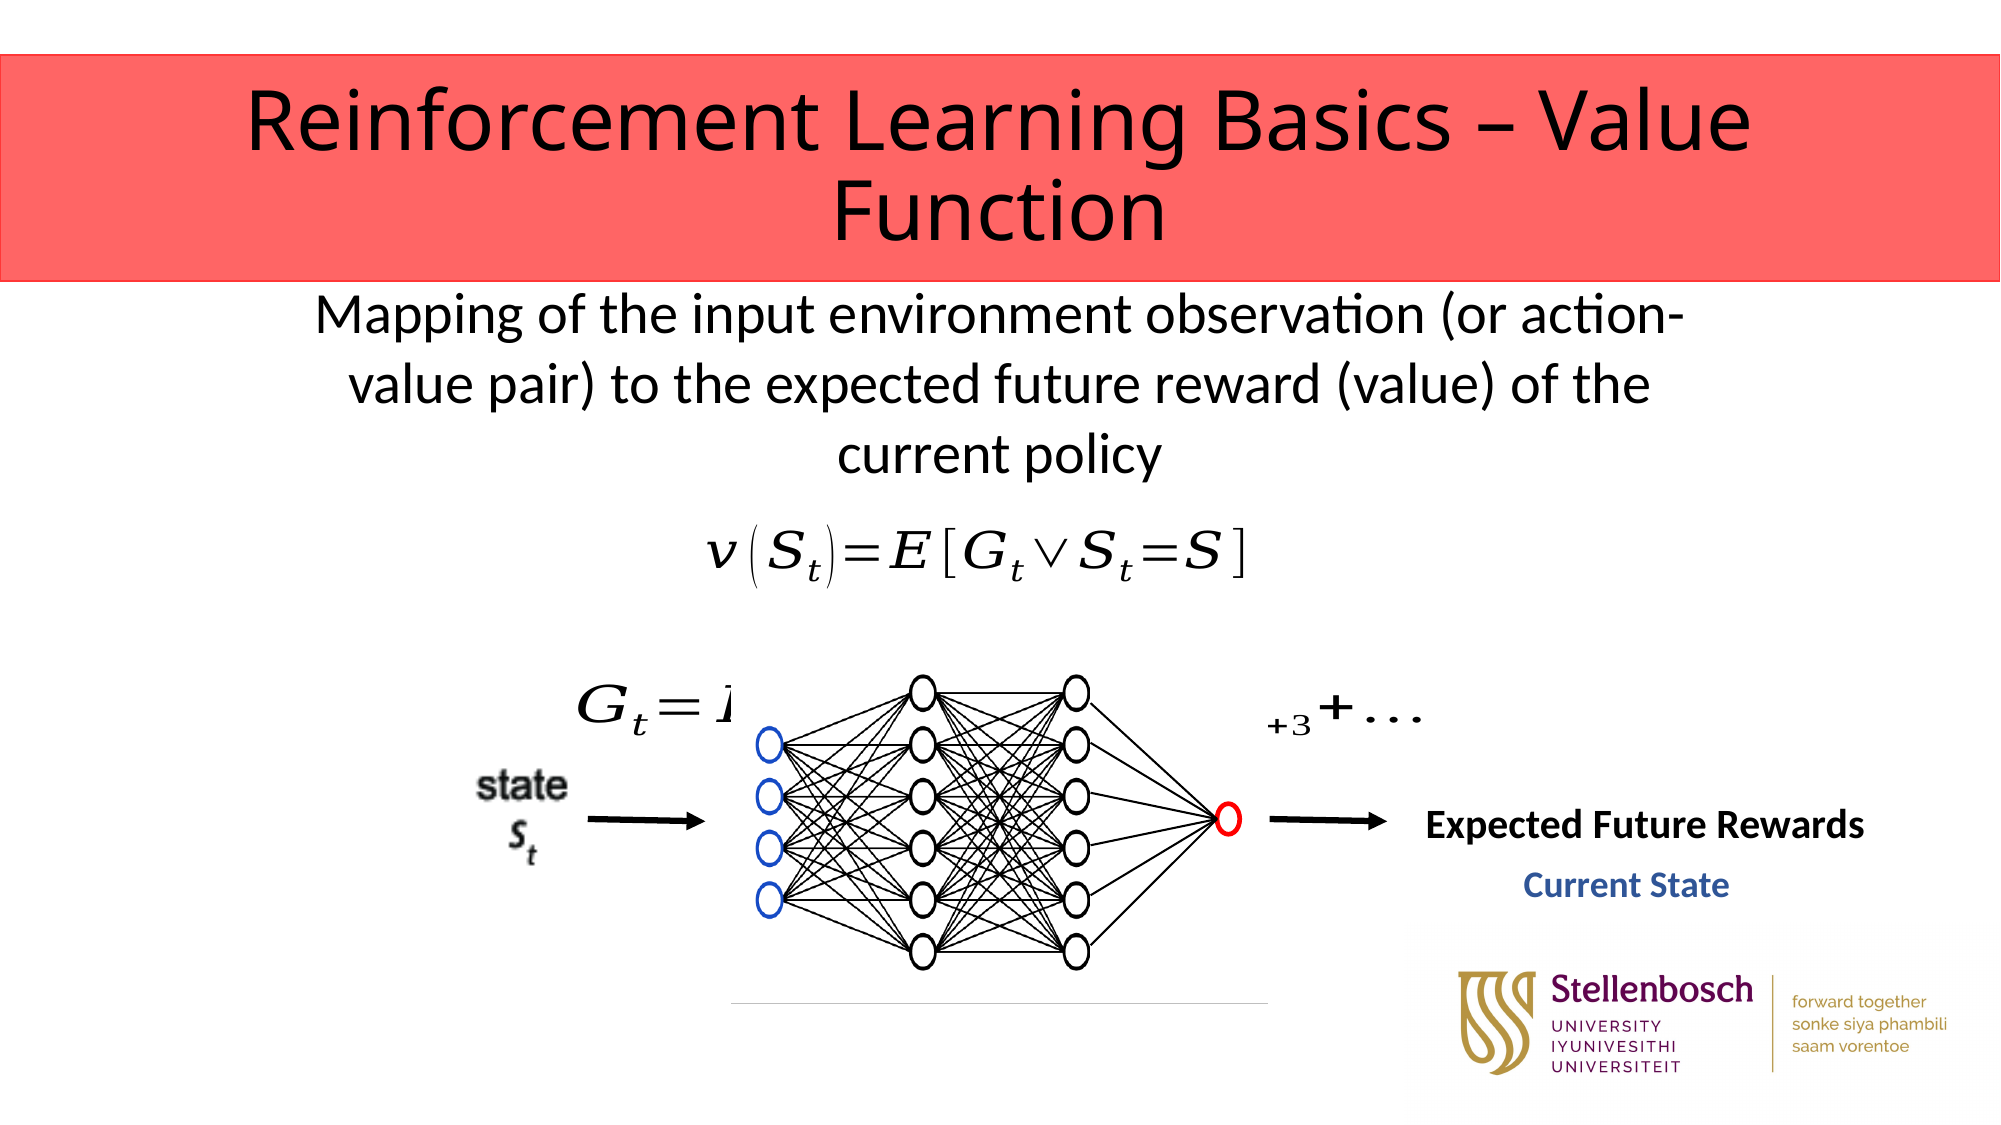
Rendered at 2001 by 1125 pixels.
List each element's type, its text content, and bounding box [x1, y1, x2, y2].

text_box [1090, 792, 1217, 819]
title Reinforcement Learning Basics – Value Function [137, 59, 1863, 278]
text_box Current State [1508, 852, 1746, 913]
picture [1404, 922, 2000, 1125]
text_box [0, 54, 2000, 282]
text_box Mapping of the input environment observation (or action-value pair) to the expected future reward (value) of the current policy [253, 267, 1747, 493]
text_box Expected Future Rewards [1410, 789, 1881, 855]
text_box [1090, 703, 1217, 742]
picture [731, 641, 1269, 1004]
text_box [1090, 742, 1217, 792]
picture [457, 757, 588, 881]
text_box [1090, 819, 1217, 946]
